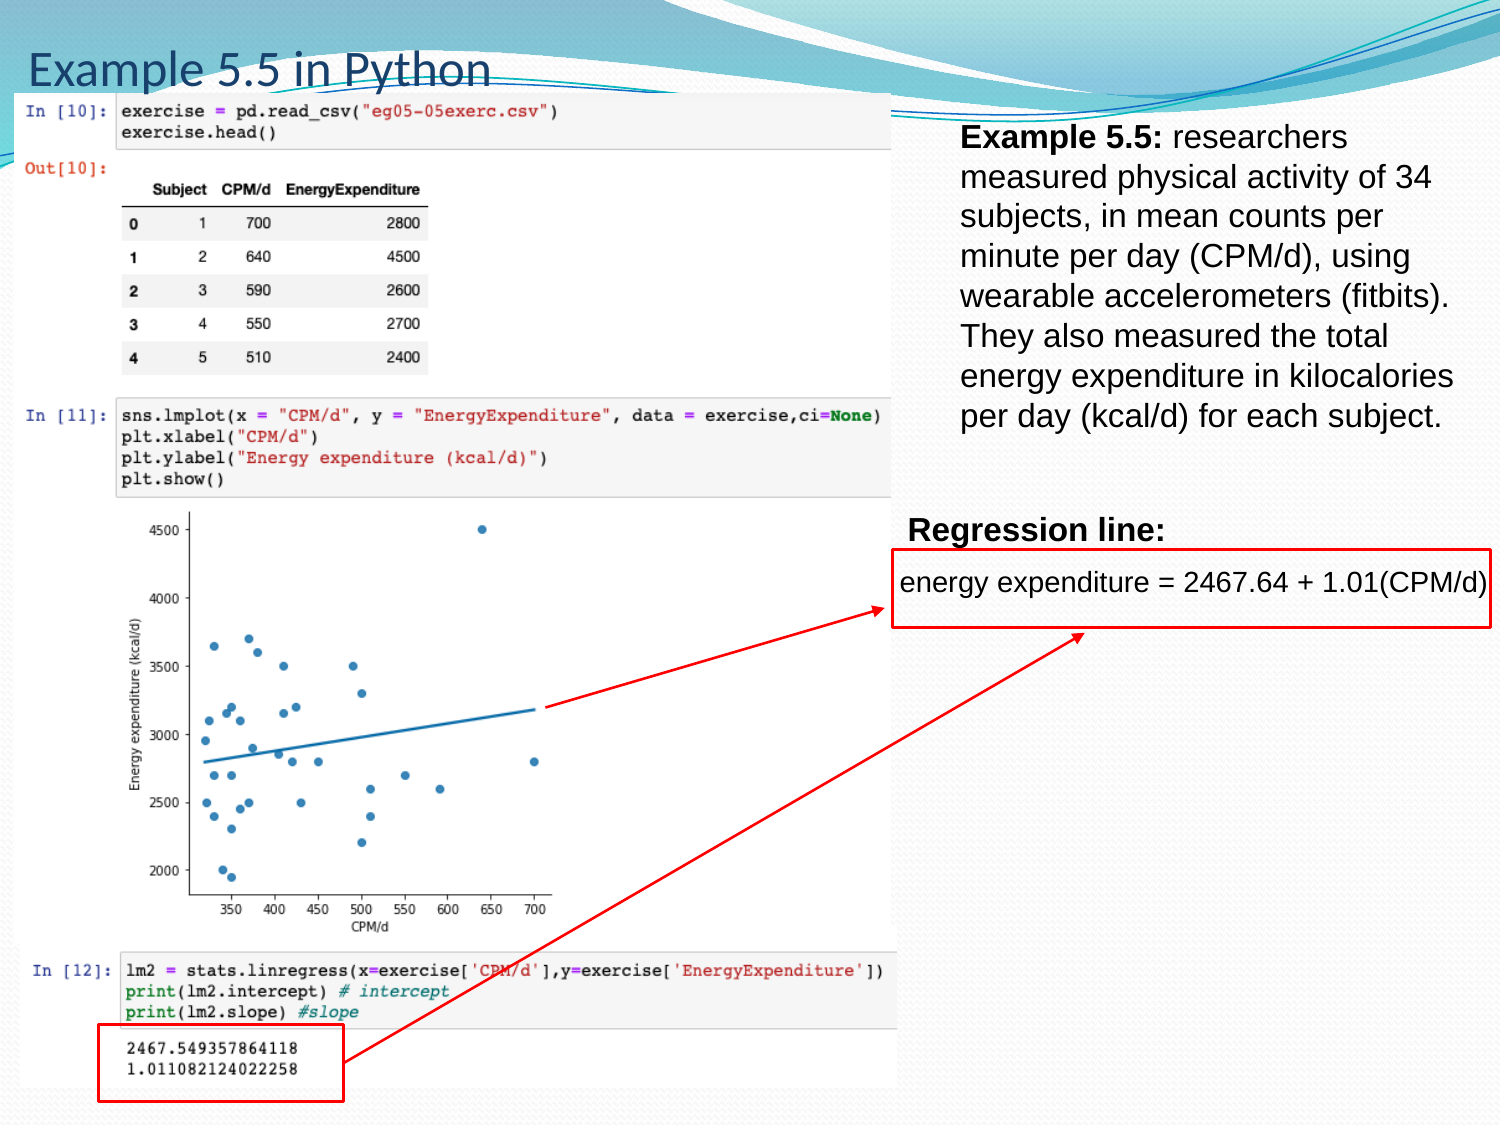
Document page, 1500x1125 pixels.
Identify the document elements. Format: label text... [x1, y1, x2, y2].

text_box Example 5.5: researchers measured physical activity of 34 subjects, in mean counts per minute per day (CPM/d), using wearable accelerometers (fitbits). They also measured the total energy expenditure in kilocalories per day (kcal/d) for each subject. [945, 107, 1489, 442]
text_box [343, 632, 1085, 1064]
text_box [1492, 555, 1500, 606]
picture [19, 955, 898, 1088]
picture [13, 93, 892, 944]
title Example 5.5 in Python [28, 27, 1378, 97]
text_box Regression line: [898, 500, 1182, 548]
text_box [545, 607, 886, 708]
text_box [898, 548, 1492, 629]
